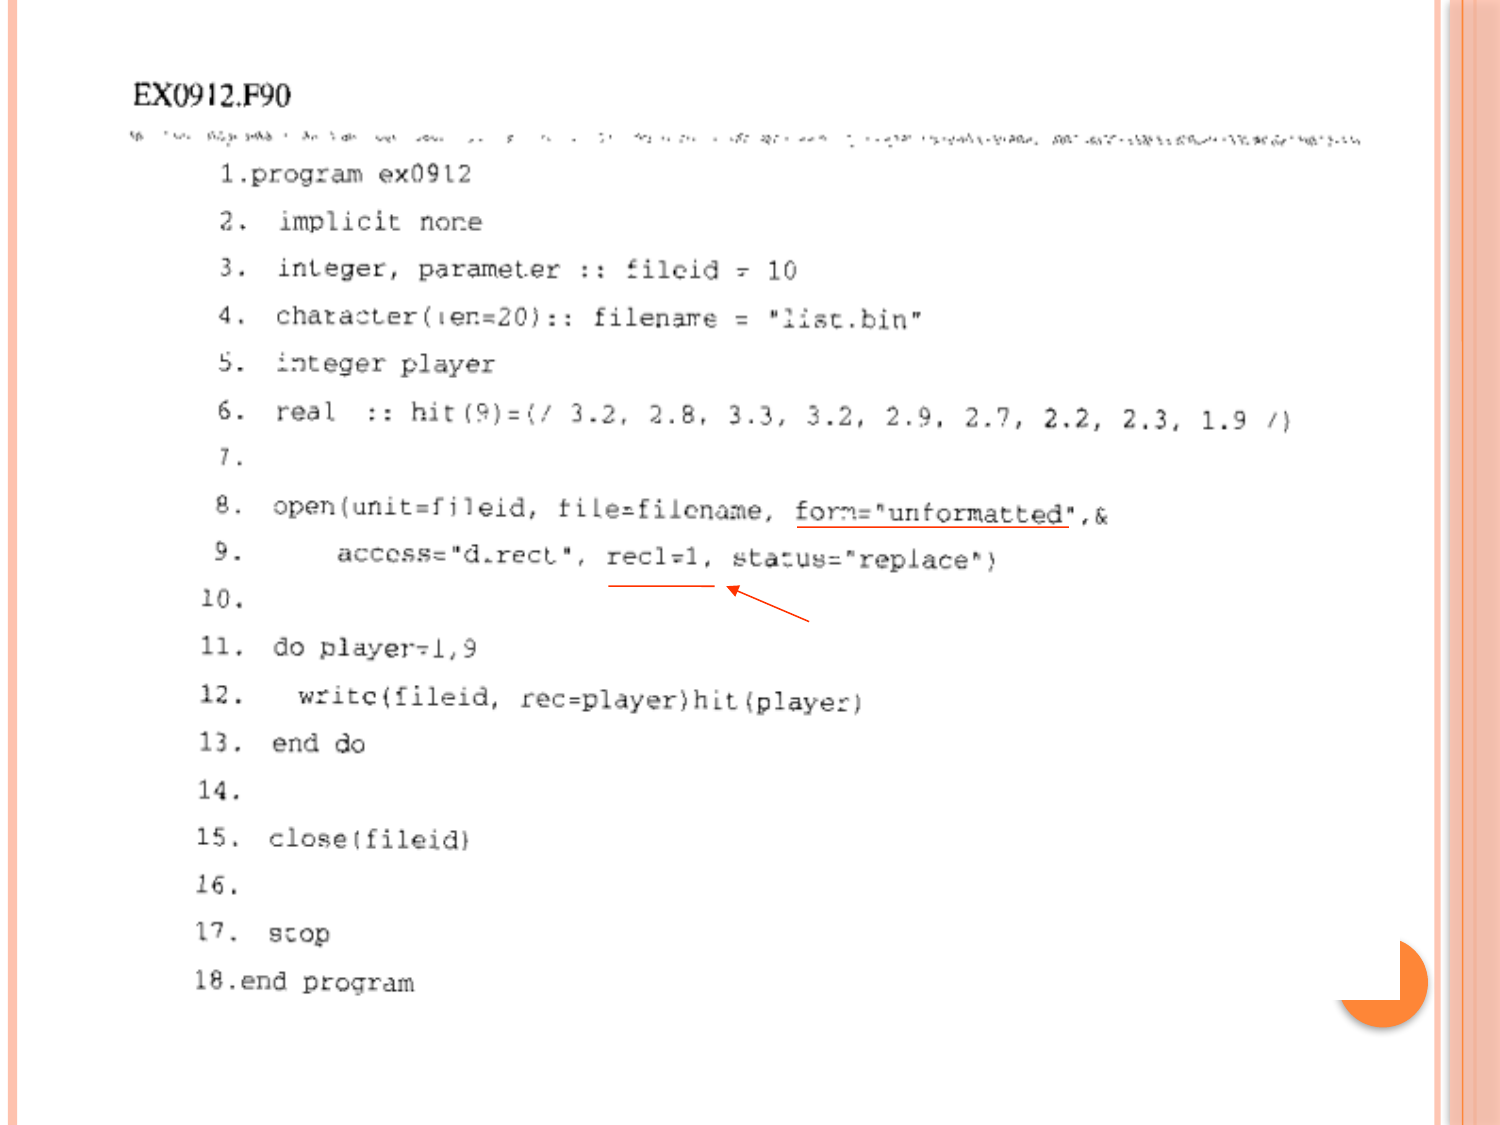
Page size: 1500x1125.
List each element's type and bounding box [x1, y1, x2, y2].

picture [111, 65, 1401, 1000]
